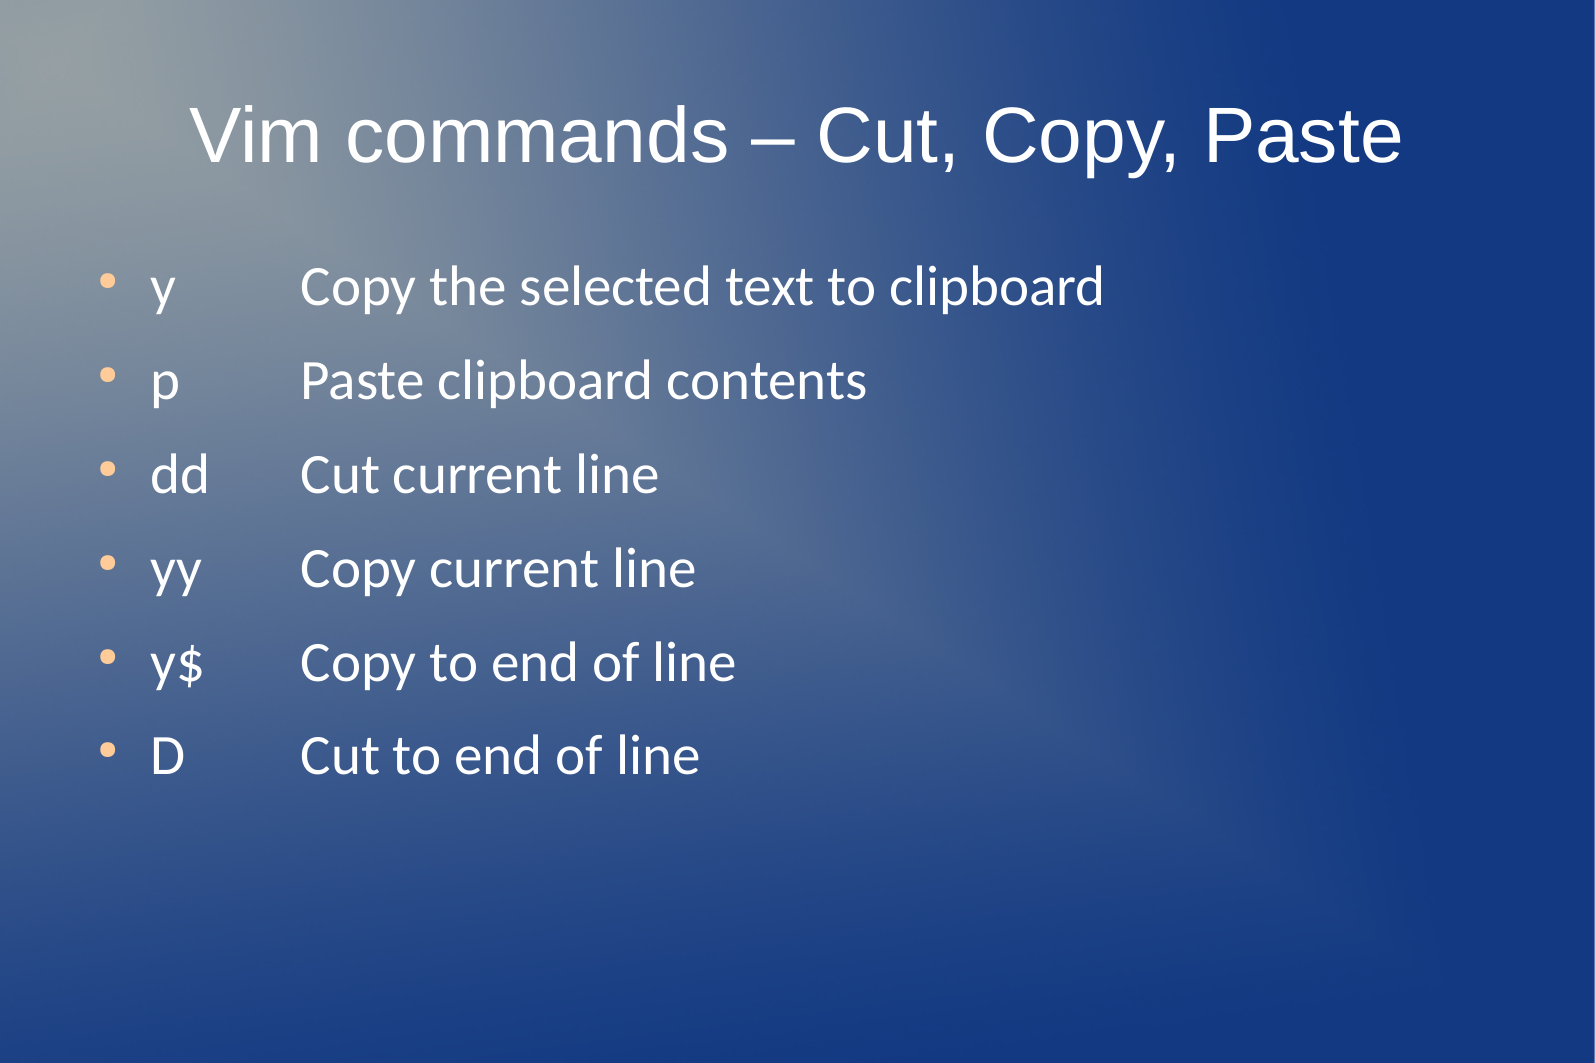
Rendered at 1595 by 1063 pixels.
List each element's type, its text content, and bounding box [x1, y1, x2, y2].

list y Copy the selected text to clipboard p Paste clipboard contents dd Cut current line yy Copy current line y$ Copy to end of line D Cut to end of line [79, 248, 1515, 851]
picture [0, 0, 1595, 1063]
title Vim commands – Cut, Copy, Paste [79, 42, 1515, 220]
